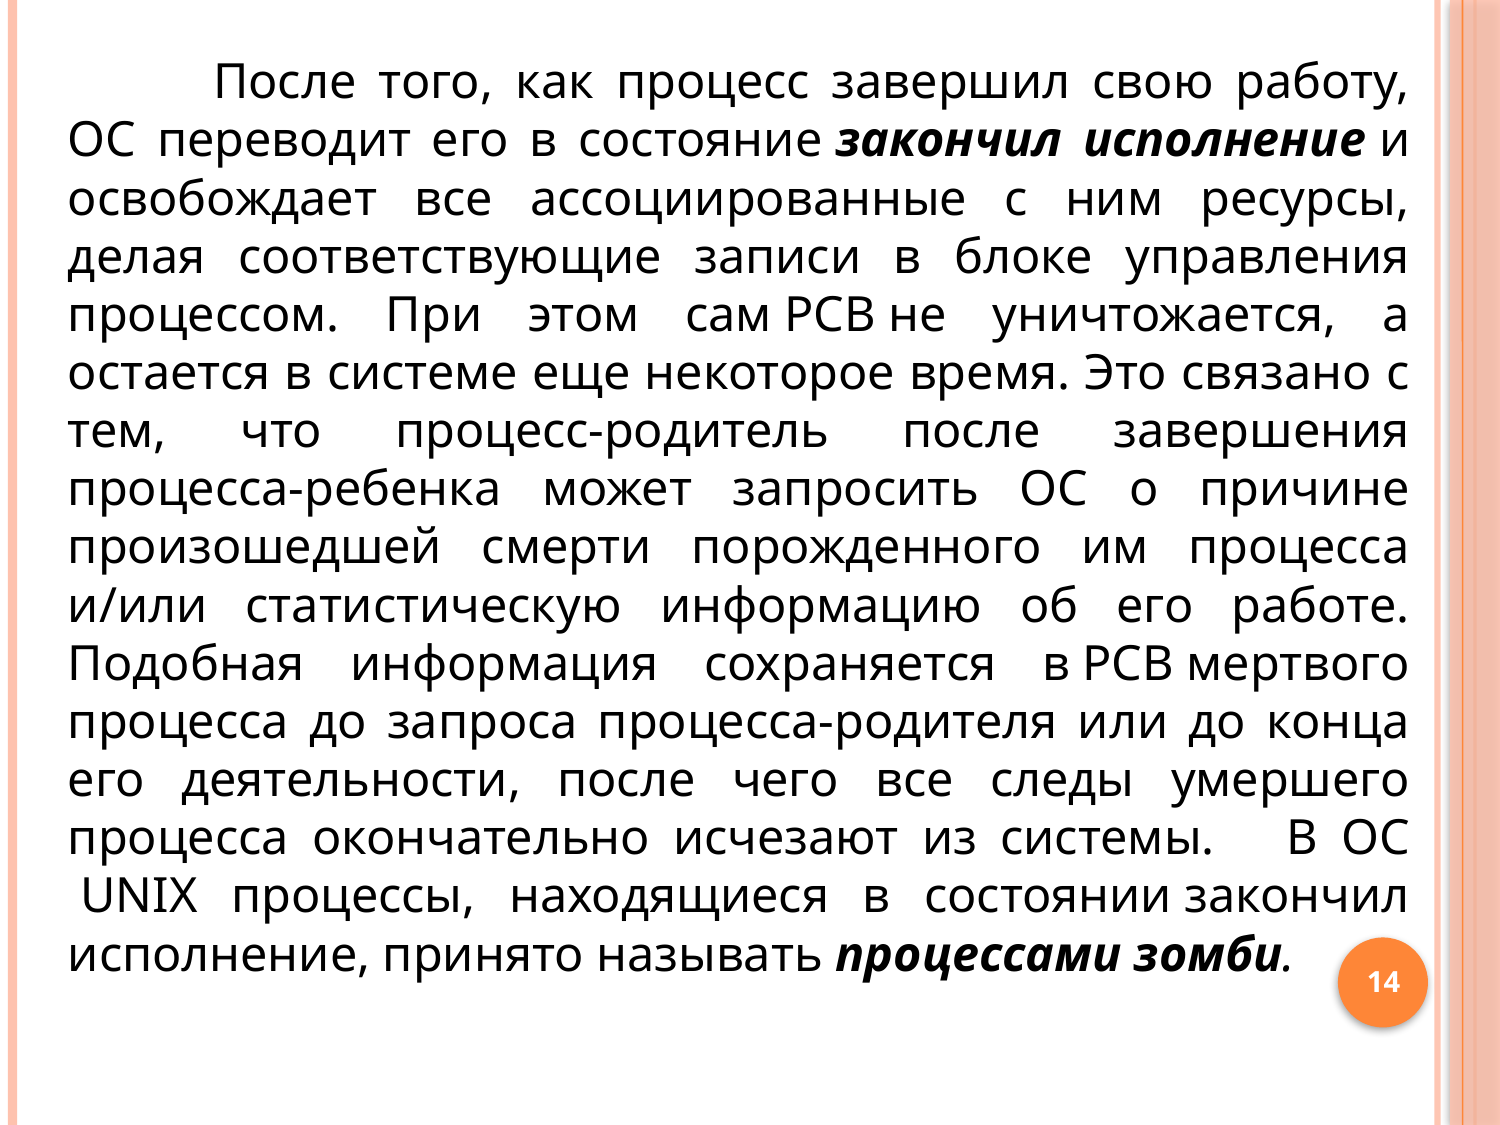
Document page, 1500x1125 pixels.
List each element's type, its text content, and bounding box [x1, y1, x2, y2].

slide_number 14 [1333, 940, 1434, 1027]
list После того, как процесс завершил свою работу, ОС переводит его в состояние закончил исполнение и освобождает все ассоциированные с ним ресурсы, делая соответствующие записи в блоке управления процессом. При этом сам PCB не уничтожается, а остается в системе еще некоторое время. Это связано с тем, что процесс-родитель после завершения процесса-ребенка может запросить ОС о причине произошедшей смерти порожденного им процесса и/или статистическую информацию об его работе. Подобная информация сохраняется в PCB мертвого процесса до запроса процесса-родителя или до конца его деятельности, после чего все следы умершего процесса окончательно исчезают из системы. В ОС UNIX процессы, находящиеся в состоянии закончил исполнение, принято называть процессами зомби. [53, 42, 1425, 1005]
